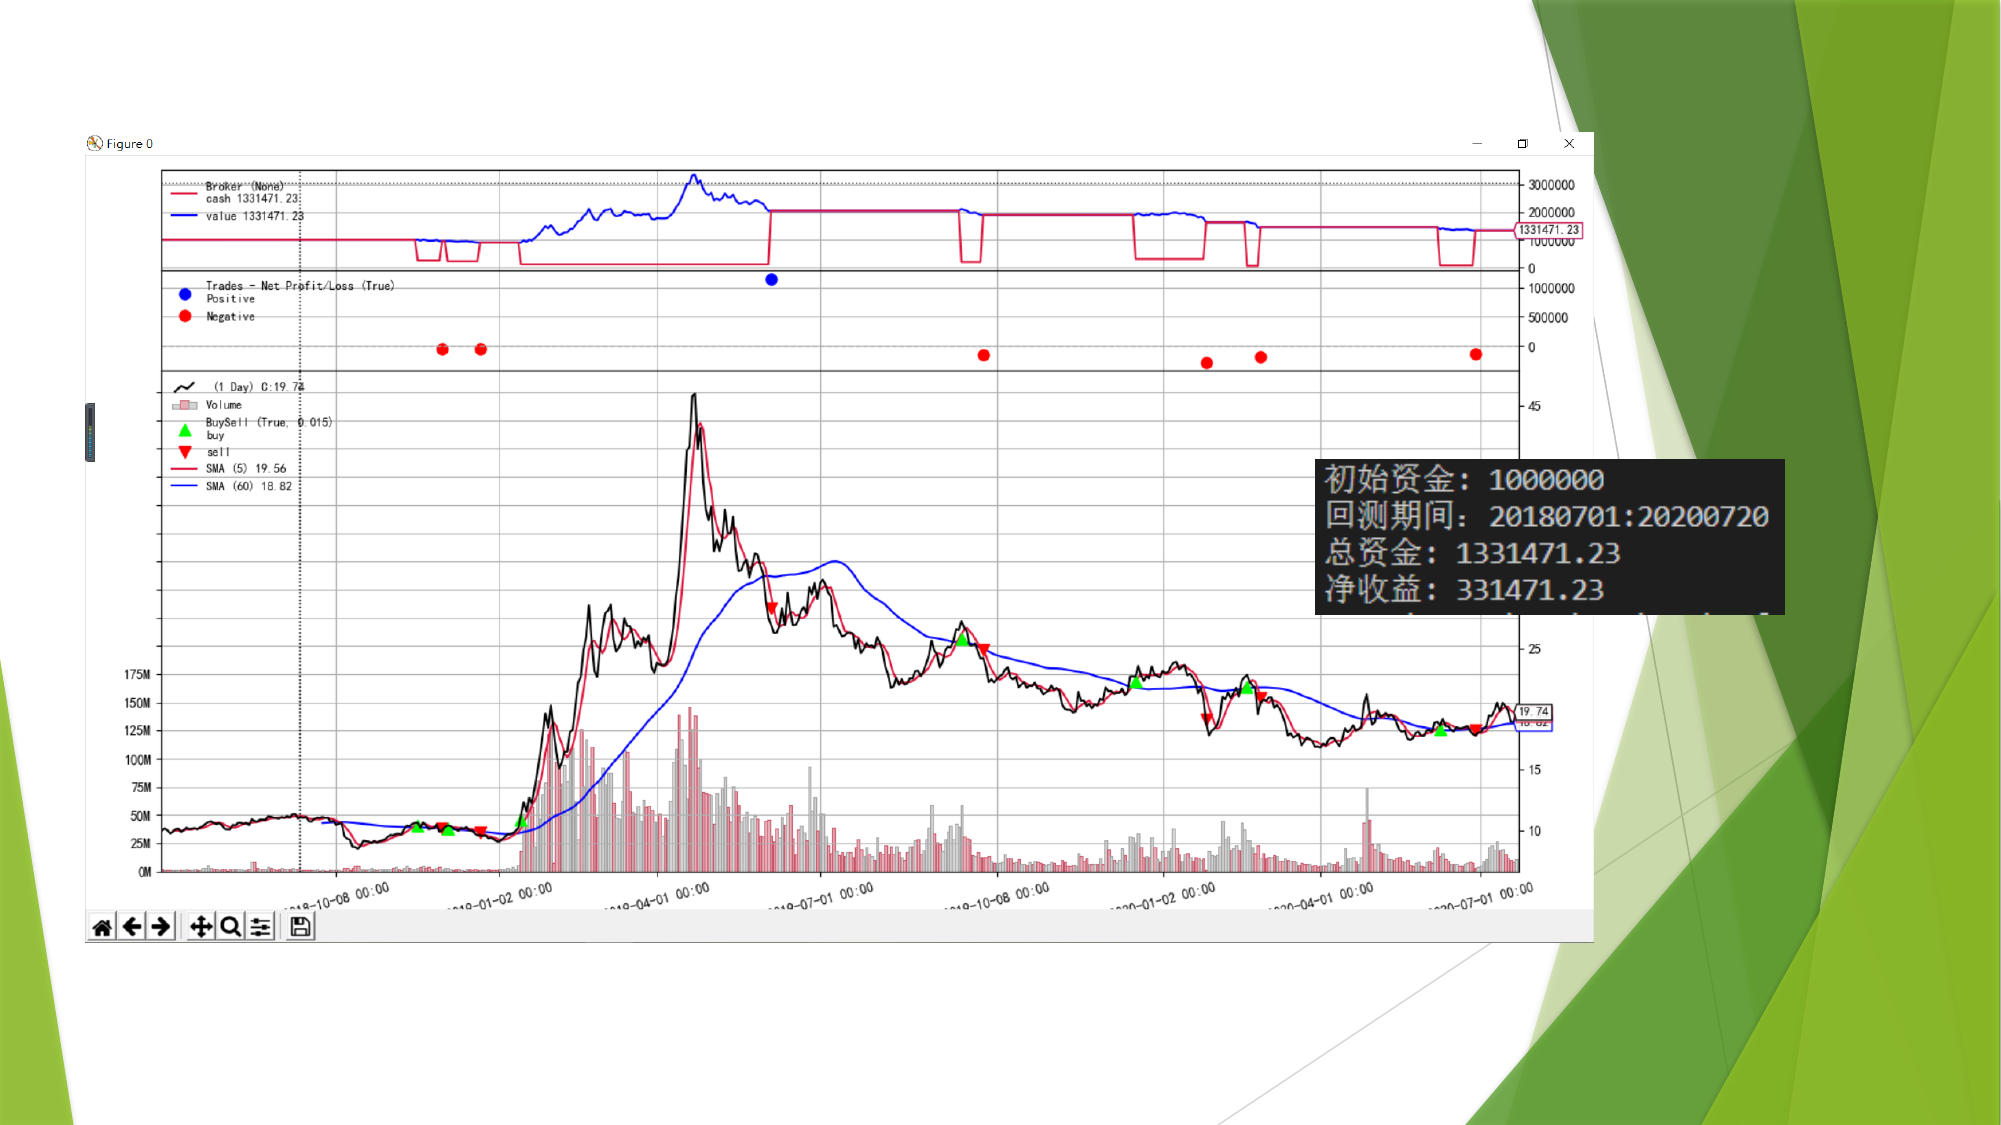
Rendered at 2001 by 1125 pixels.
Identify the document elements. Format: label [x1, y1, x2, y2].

picture [85, 131, 1786, 943]
